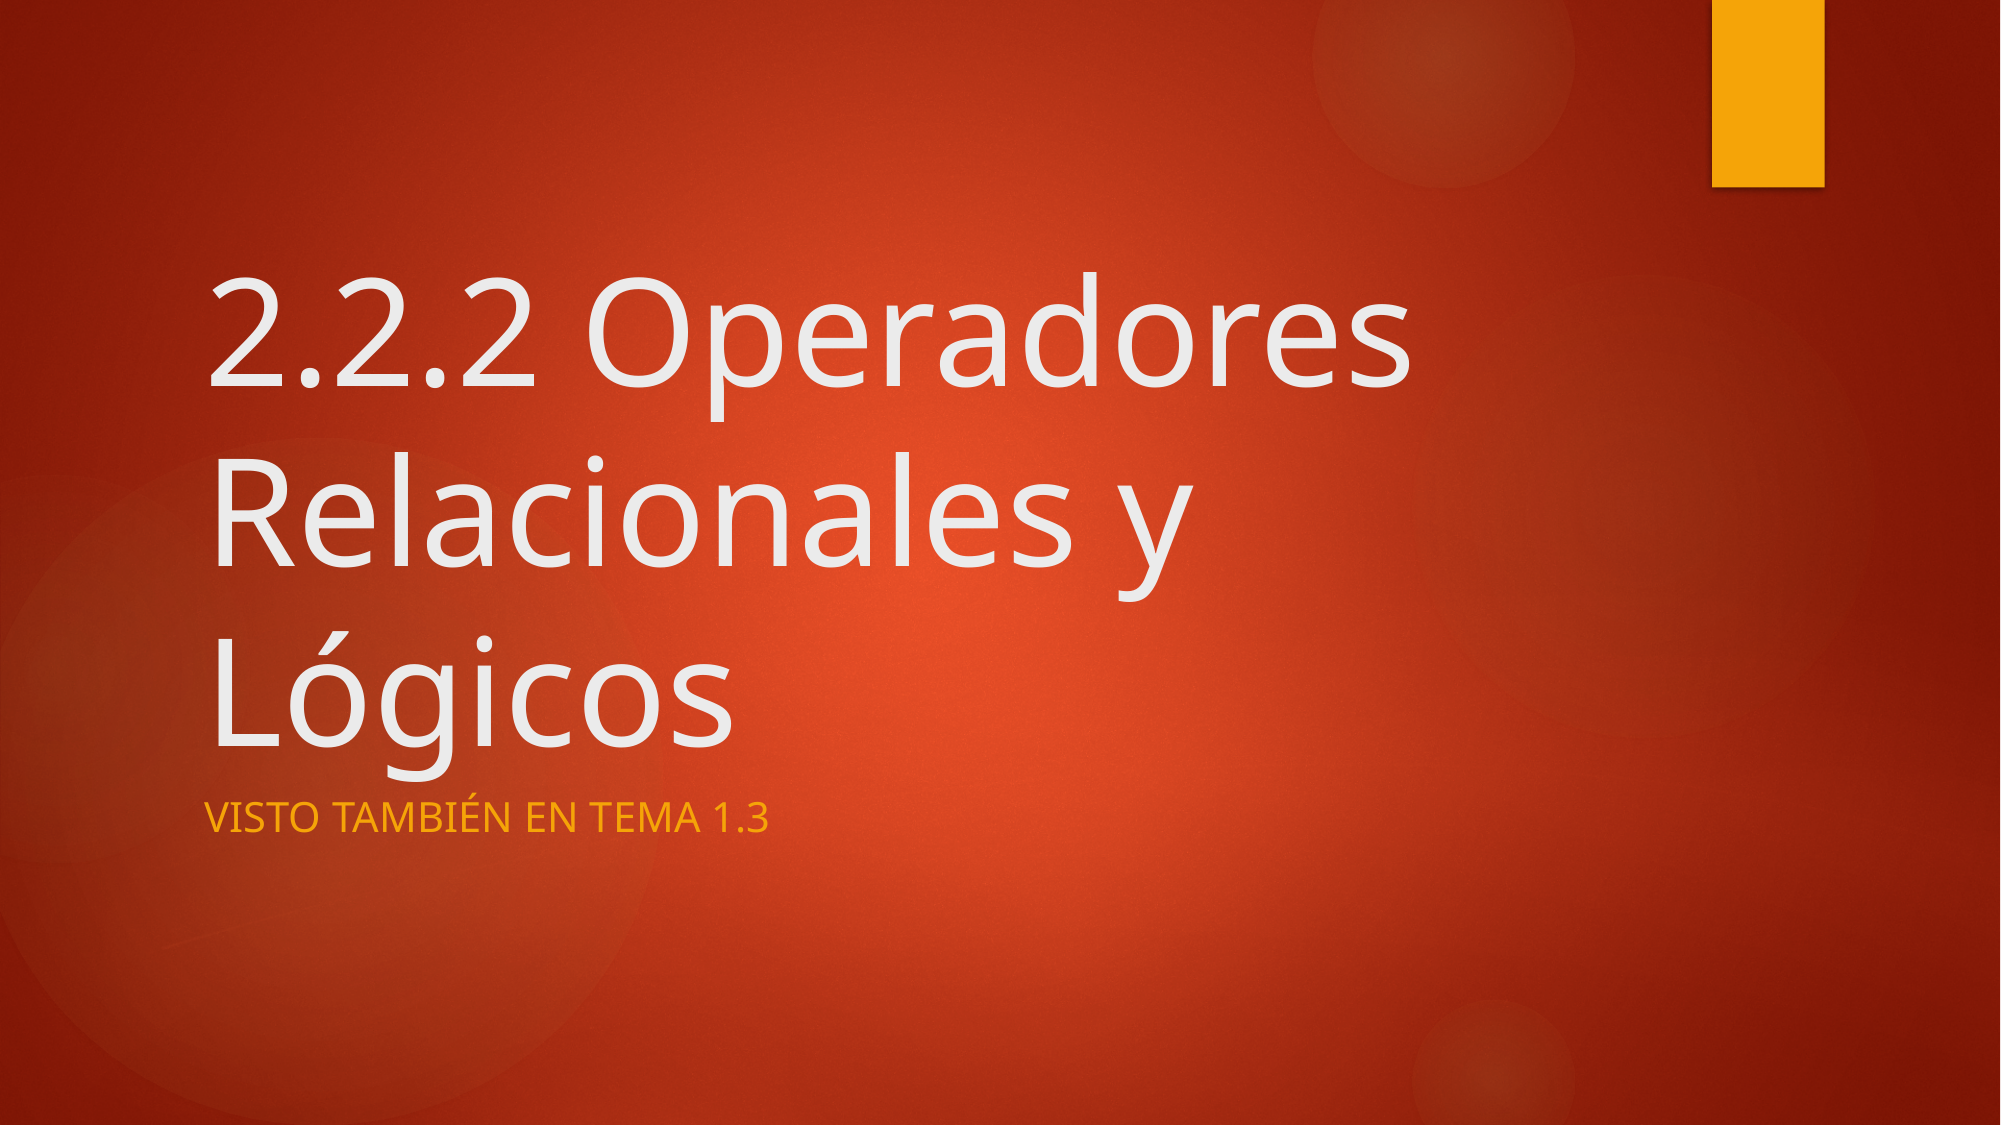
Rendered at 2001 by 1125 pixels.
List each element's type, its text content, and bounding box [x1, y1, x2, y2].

title 2.2.2 Operadores Relacionales y Lógicos [189, 237, 1638, 783]
subtitle Visto también en tema 1.3 [189, 783, 1638, 925]
